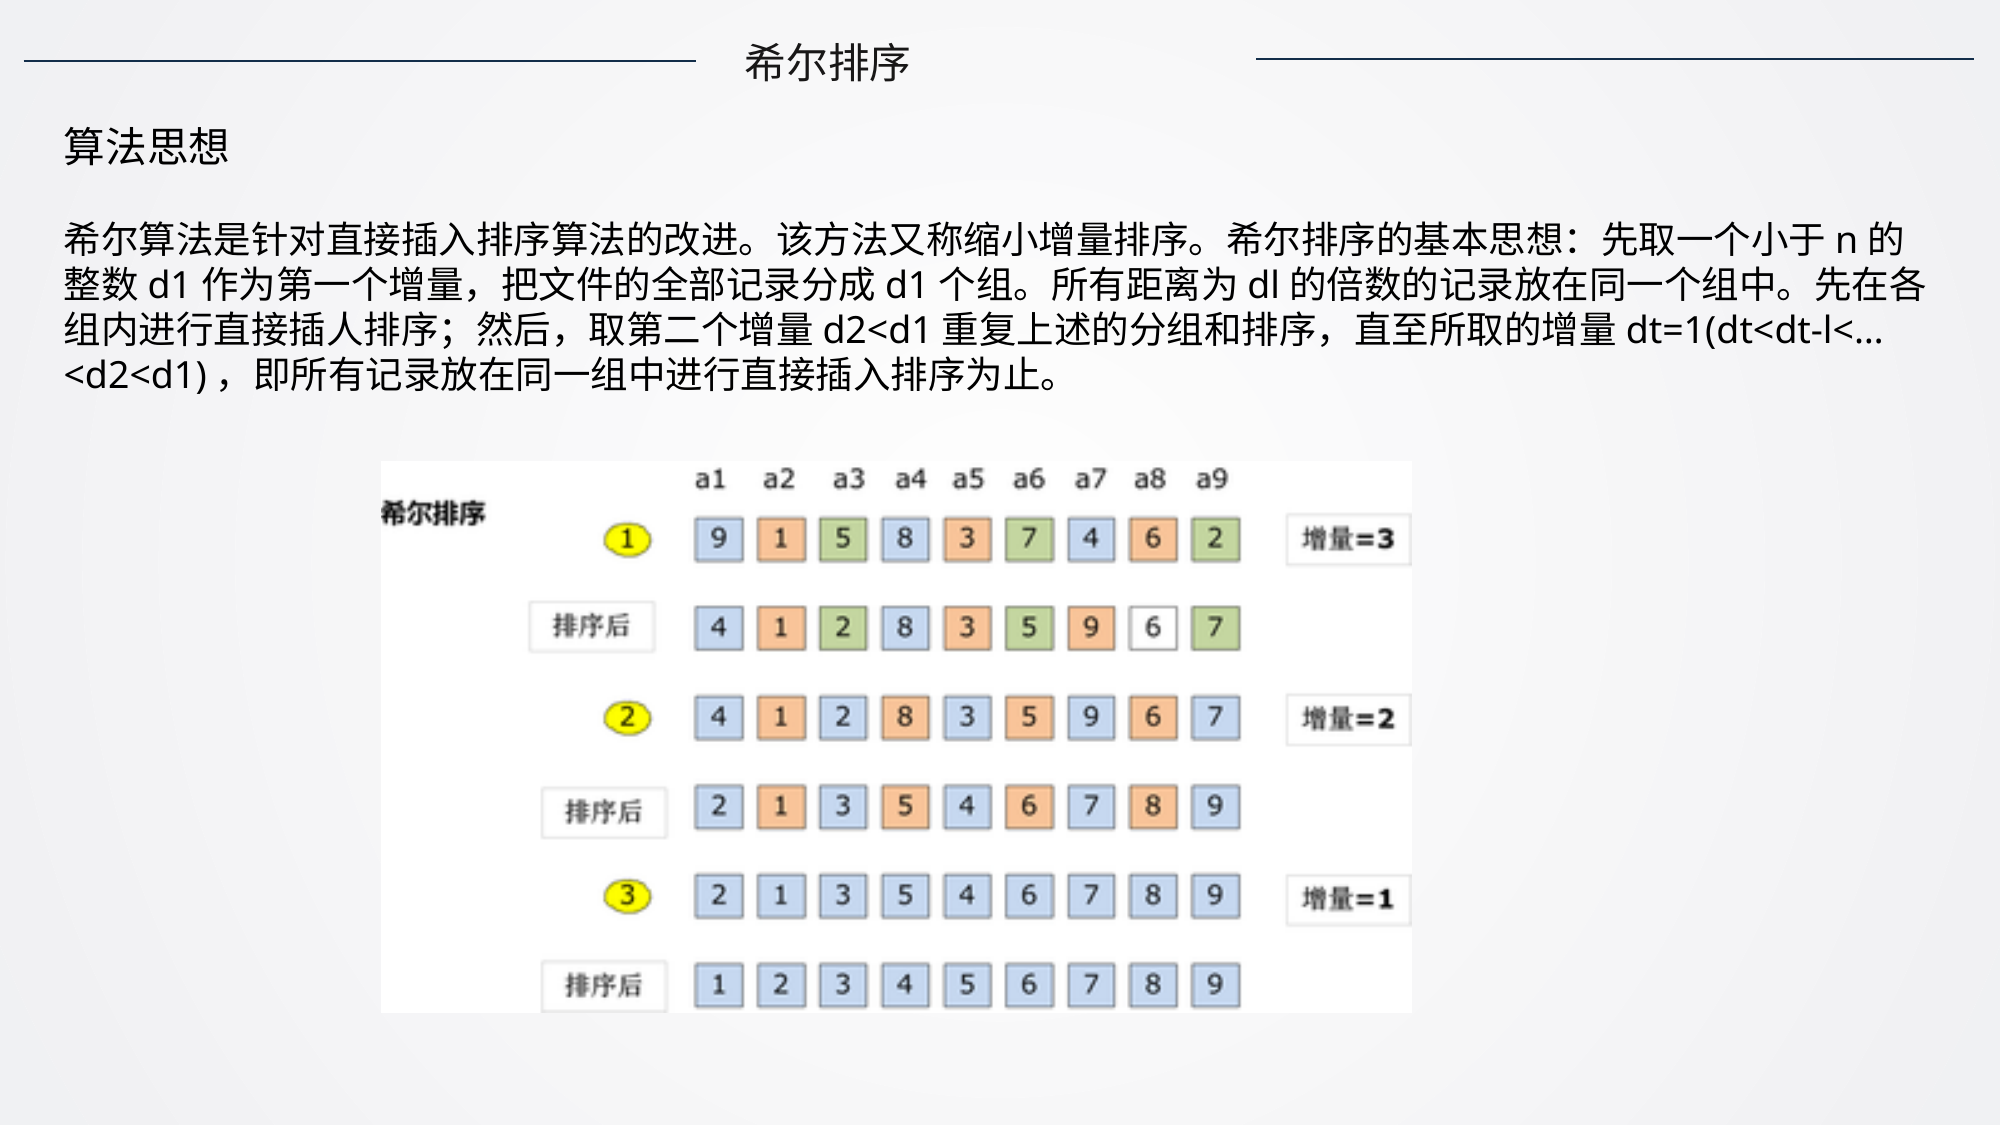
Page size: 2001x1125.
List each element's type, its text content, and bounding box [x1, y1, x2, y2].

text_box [23, 36, 1974, 88]
text_box 算法思想 希尔算法是针对直接插入排序算法的改进。该方法又称缩小增量排序。希尔排序的基本思想：先取一个小于n的整数d1作为第一个增量，把文件的全部记录分成d1个组。所有距离为dl的倍数的记录放在同一个组中。先在各组内进行直接插人排序；然后，取第二个增量d2<d1重复上述的分组和排序，直至所取的增量dt=1(dt<dt-l<…<d2<d1)，即所有记录放在同一组中进行直接插入排序为止。 [48, 113, 1949, 404]
picture [381, 461, 1412, 1013]
